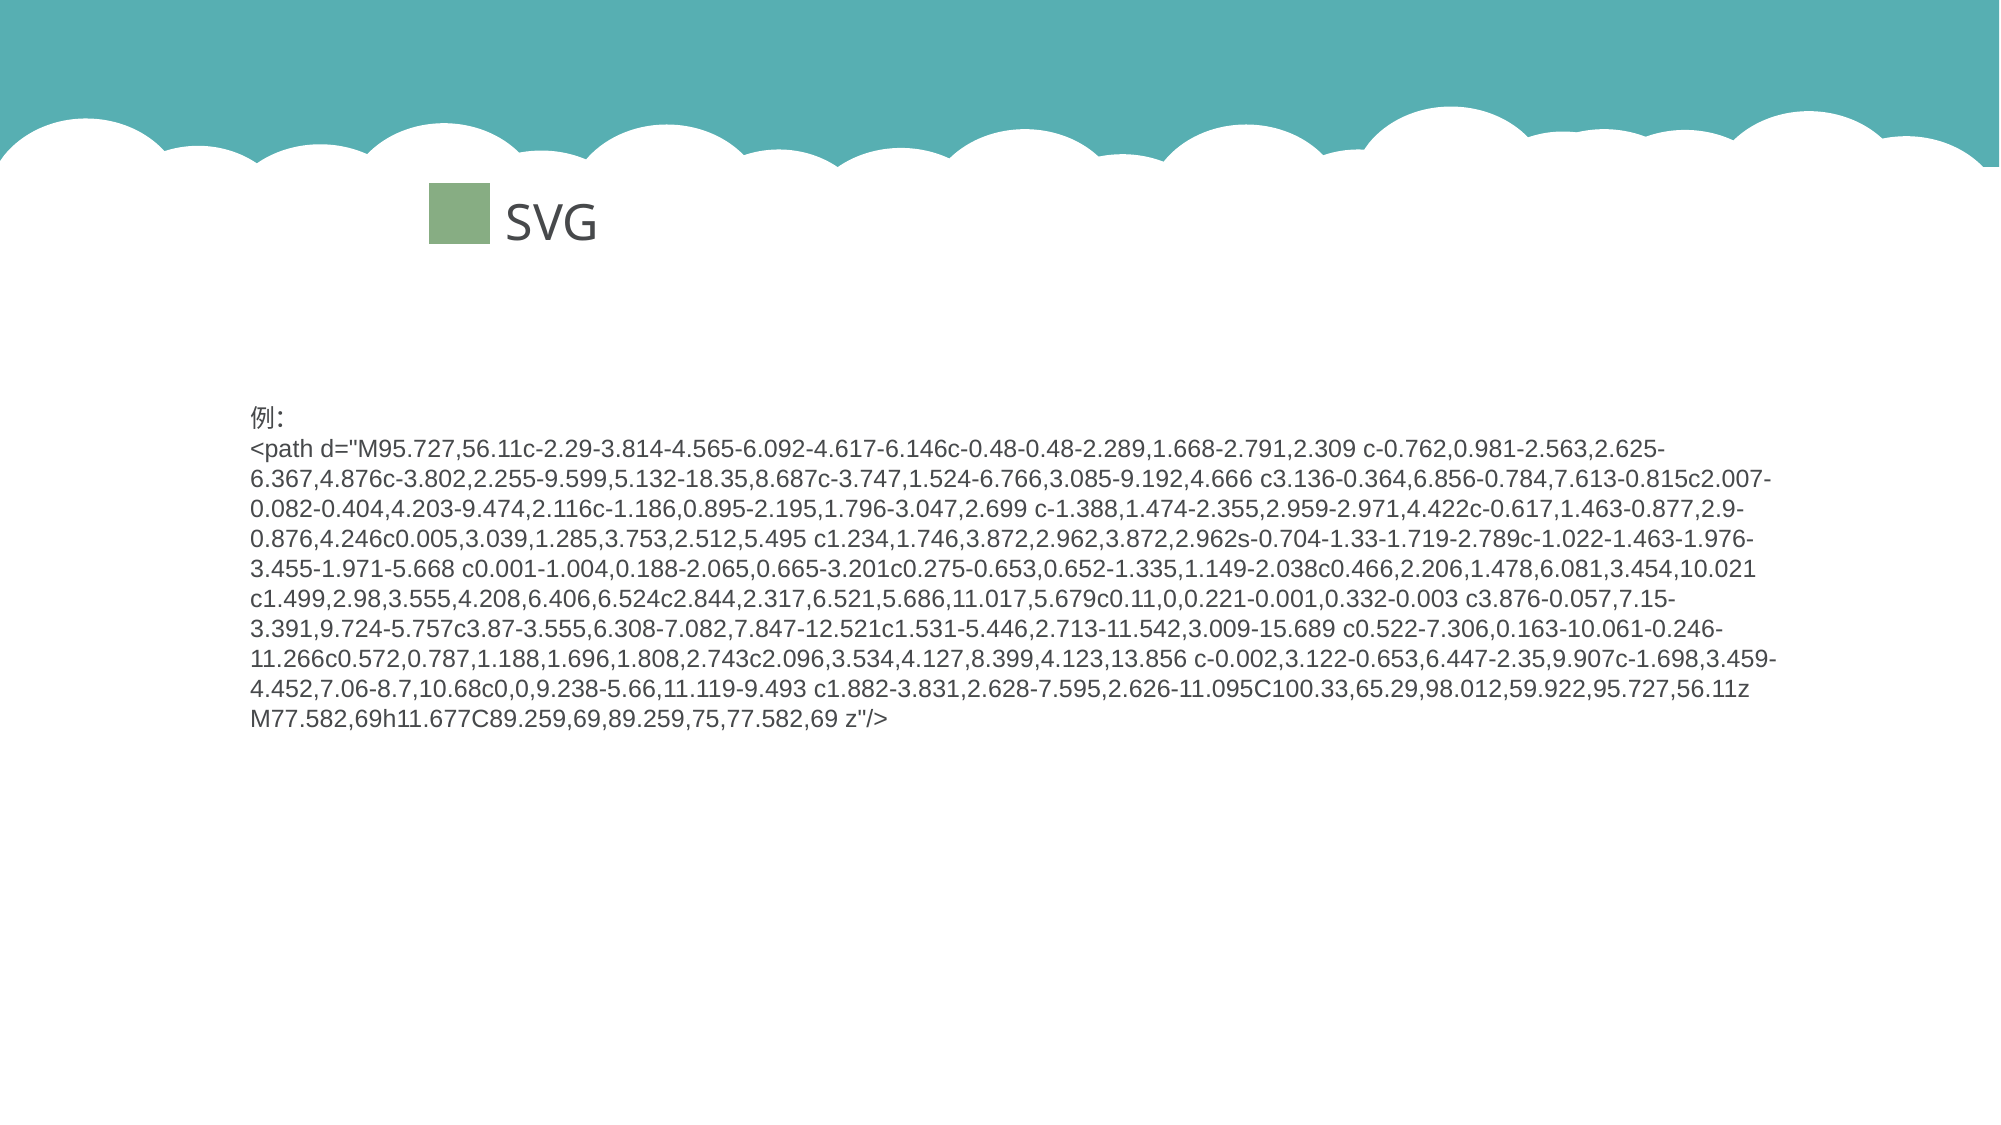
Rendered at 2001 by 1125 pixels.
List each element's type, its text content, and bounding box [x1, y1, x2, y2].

text_box 例： <path d="M95.727,56.11c-2.29-3.814-4.565-6.092-4.617-6.146c-0.48-0.48-2.289,1.668-2.791,2.309 c-0.762,0.981-2.563,2.625-6.367,4.876c-3.802,2.255-9.599,5.132-18.35,8.687c-3.747,1.524-6.766,3.085-9.192,4.666 c3.136-0.364,6.856-0.784,7.613-0.815c2.007-0.082-0.404,4.203-9.474,2.116c-1.186,0.895-2.195,1.796-3.047,2.699 c-1.388,1.474-2.355,2.959-2.971,4.422c-0.617,1.463-0.877,2.9-0.876,4.246c0.005,3.039,1.285,3.753,2.512,5.495 c1.234,1.746,3.872,2.962,3.872,2.962s-0.704-1.33-1.719-2.789c-1.022-1.463-1.976-3.455-1.971-5.668 c0.001-1.004,0.188-2.065,0.665-3.201c0.275-0.653,0.652-1.335,1.149-2.038c0.466,2.206,1.478,6.081,3.454,10.021 c1.499,2.98,3.555,4.208,6.406,6.524c2.844,2.317,6.521,5.686,11.017,5.679c0.11,0,0.221-0.001,0.332-0.003 c3.876-0.057,7.15-3.391,9.724-5.757c3.87-3.555,6.308-7.082,7.847-12.521c1.531-5.446,2.713-11.542,3.009-15.689 c0.522-7.306,0.163-10.061-0.246-11.266c0.572,0.787,1.188,1.696,1.808,2.743c2.096,3.534,4.127,8.399,4.123,13.856 c-0.002,3.122-0.653,6.447-2.35,9.907c-1.698,3.459-4.452,7.06-8.7,10.68c0,0,9.238-5.66,11.119-9.493 c1.882-3.831,2.628-7.595,2.626-11.095C100.33,65.29,98.012,59.922,95.727,56.11z M77.582,69h11.677C89.259,69,89.259,75,77.582,69 z"/> [235, 395, 1808, 740]
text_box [428, 181, 1057, 259]
